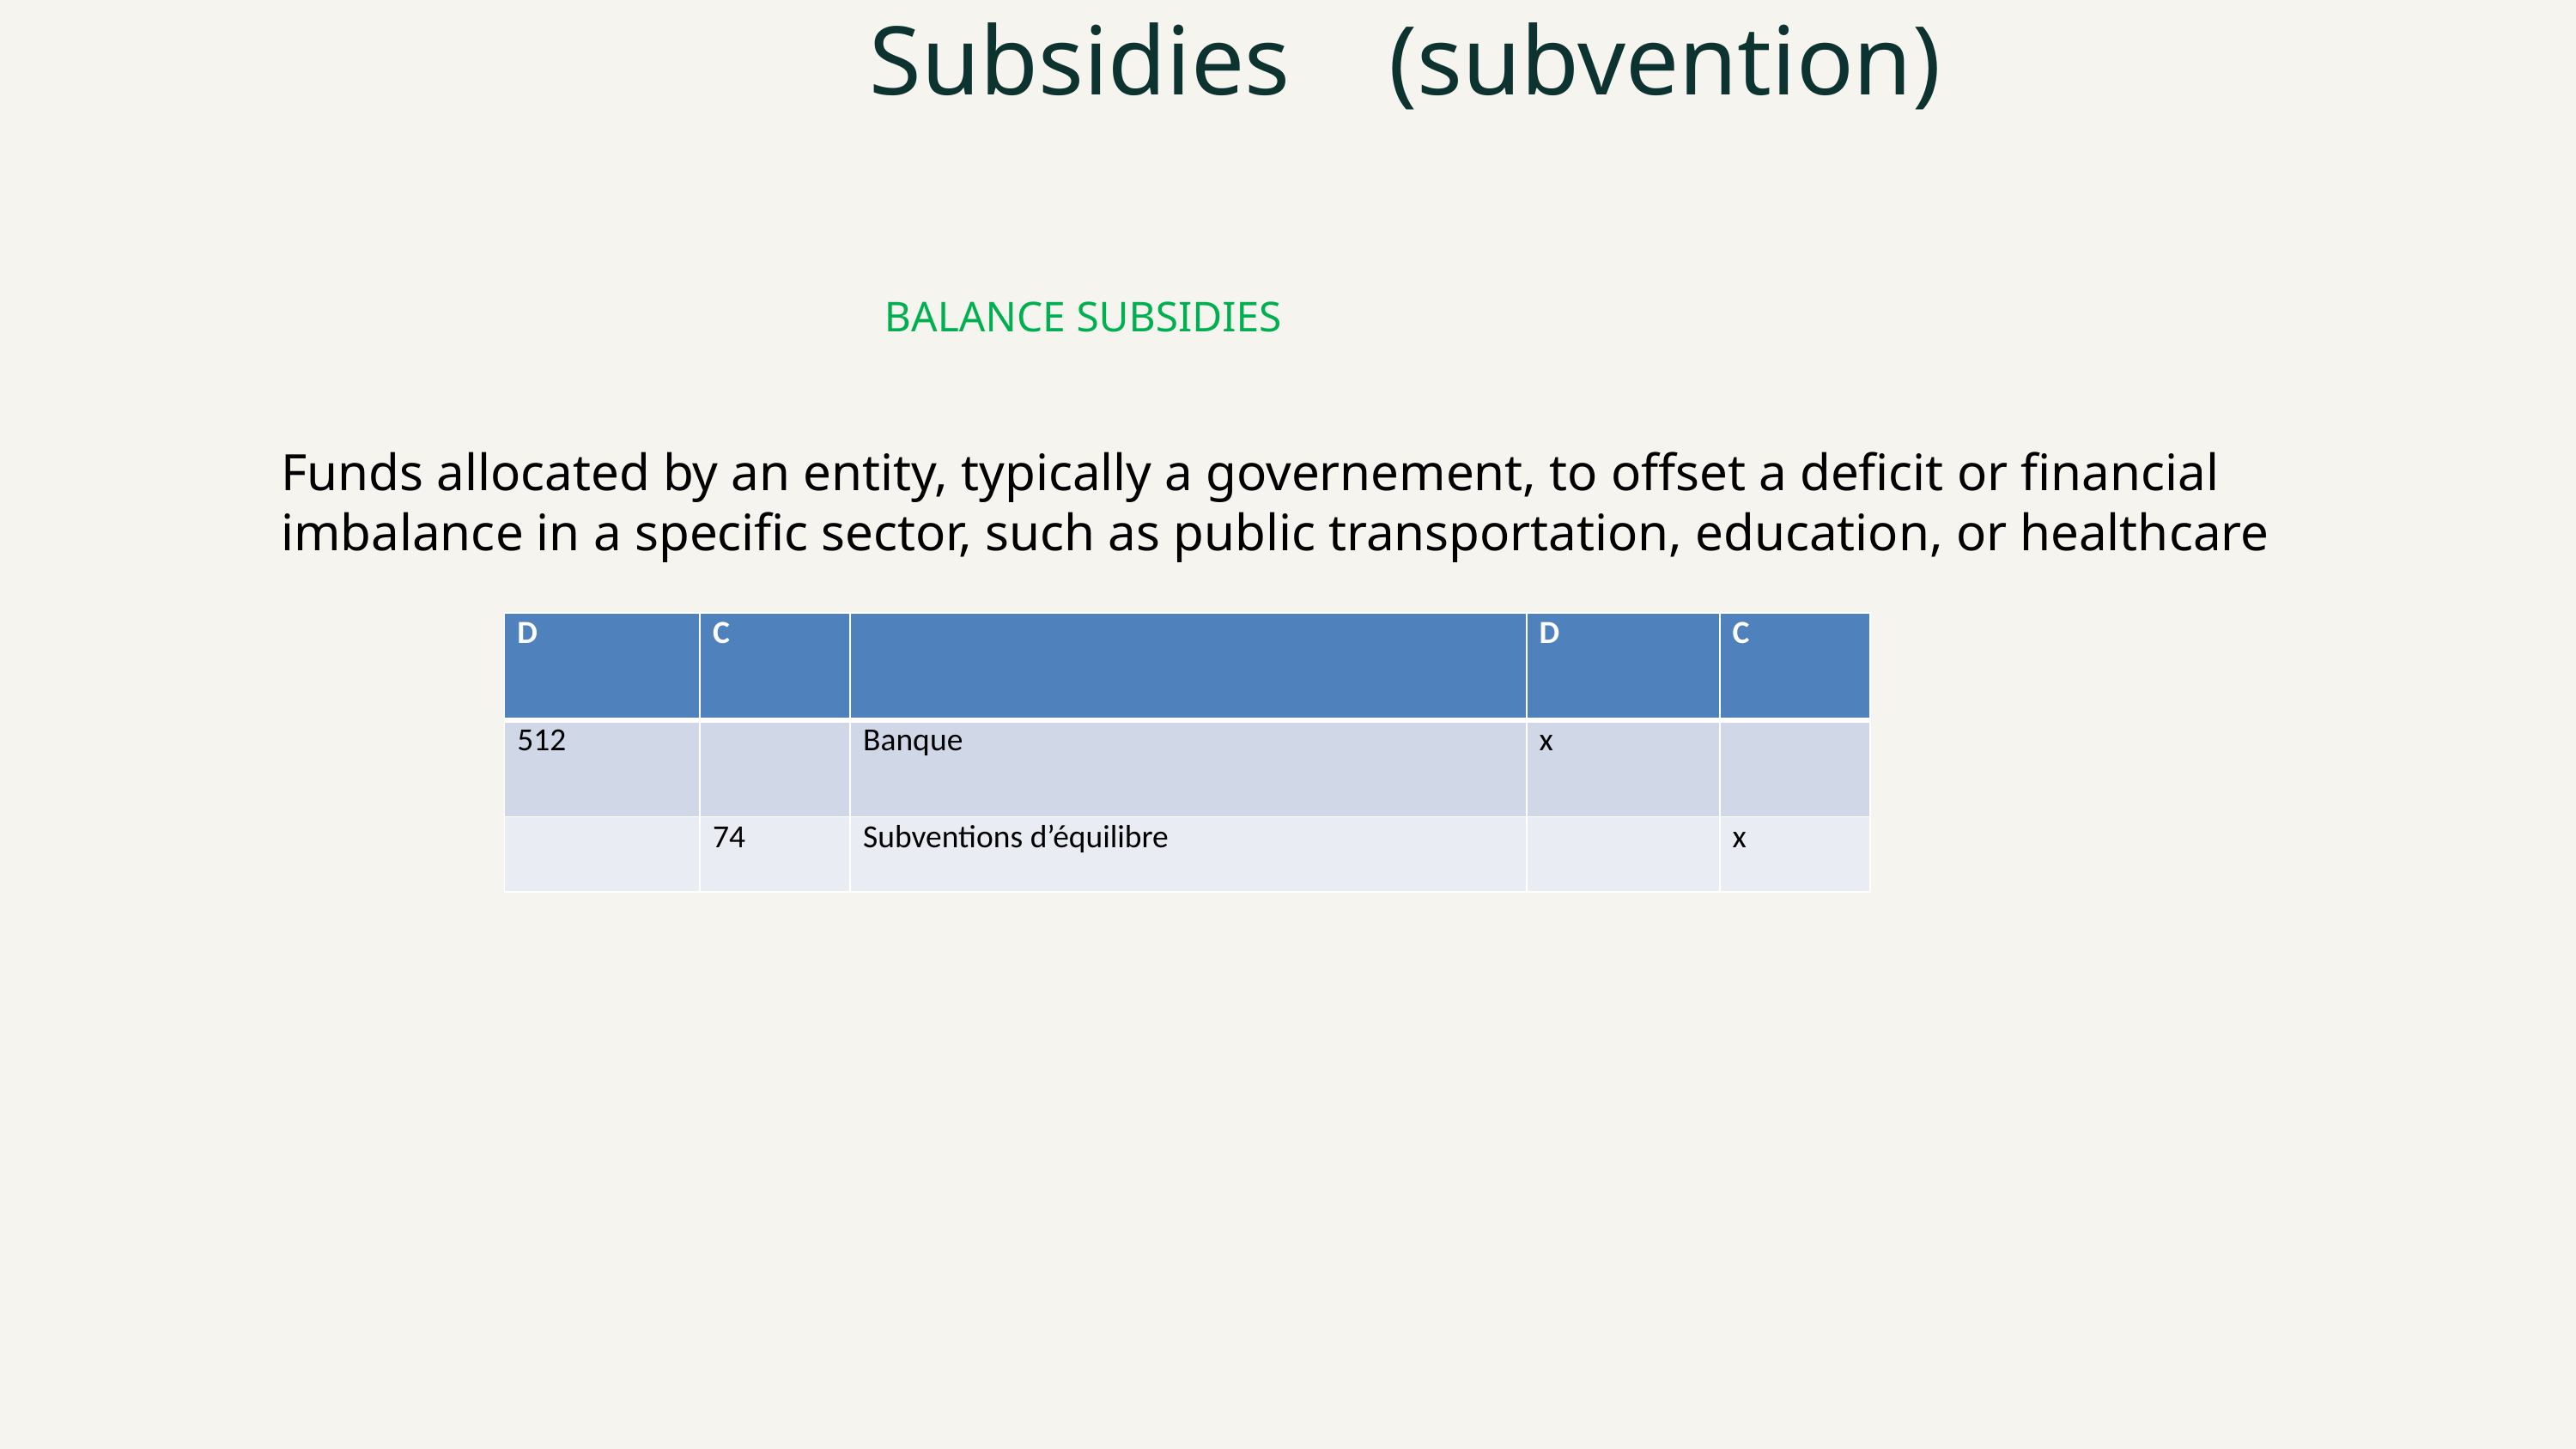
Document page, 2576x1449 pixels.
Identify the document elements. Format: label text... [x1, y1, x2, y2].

table_cell Subventions d’équilibre [851, 817, 1526, 891]
table_cell [1721, 723, 1869, 816]
table_cell x [1721, 817, 1869, 891]
table_cell [1528, 817, 1719, 891]
text_box Funds allocated by an entity, typically a governement, to offset a deficit or financial imbalance in a specific sector, such as public transportation, education, or healthcare [268, 434, 2318, 567]
table_cell [505, 817, 699, 891]
table_header D [505, 614, 699, 718]
text_box BALANCE SUBSIDIES [872, 284, 1459, 347]
table_cell Banque [851, 723, 1526, 816]
text_box Subsidies (subvention) [869, 0, 1983, 114]
table_cell 74 [701, 817, 849, 891]
table_header [851, 614, 1526, 718]
table_header C [701, 614, 849, 718]
table_cell [701, 723, 849, 816]
table_header C [1721, 614, 1869, 718]
table_cell 512 [505, 723, 699, 816]
table_cell x [1528, 723, 1719, 816]
table_header D [1528, 614, 1719, 718]
